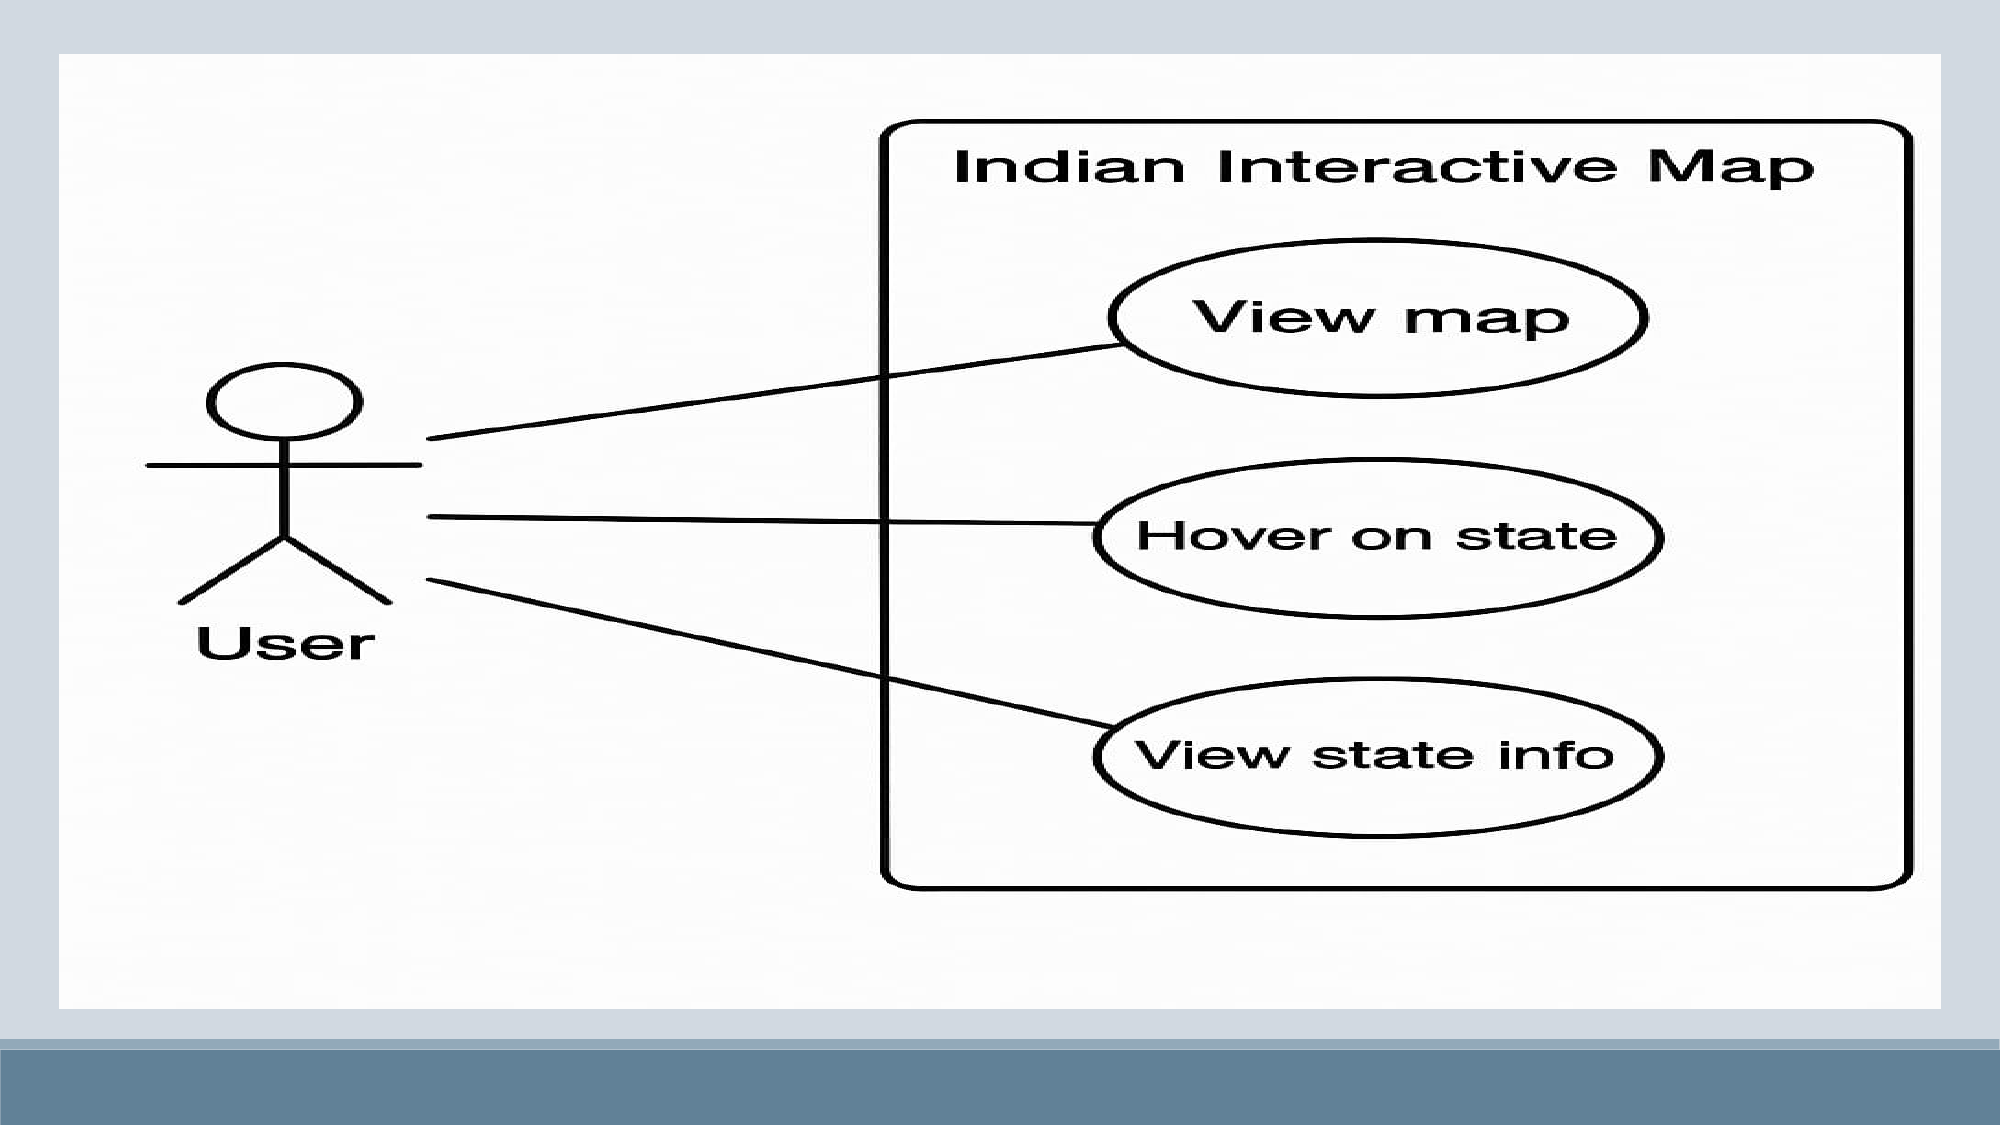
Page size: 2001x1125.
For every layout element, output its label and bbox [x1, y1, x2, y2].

picture [58, 53, 1941, 1009]
